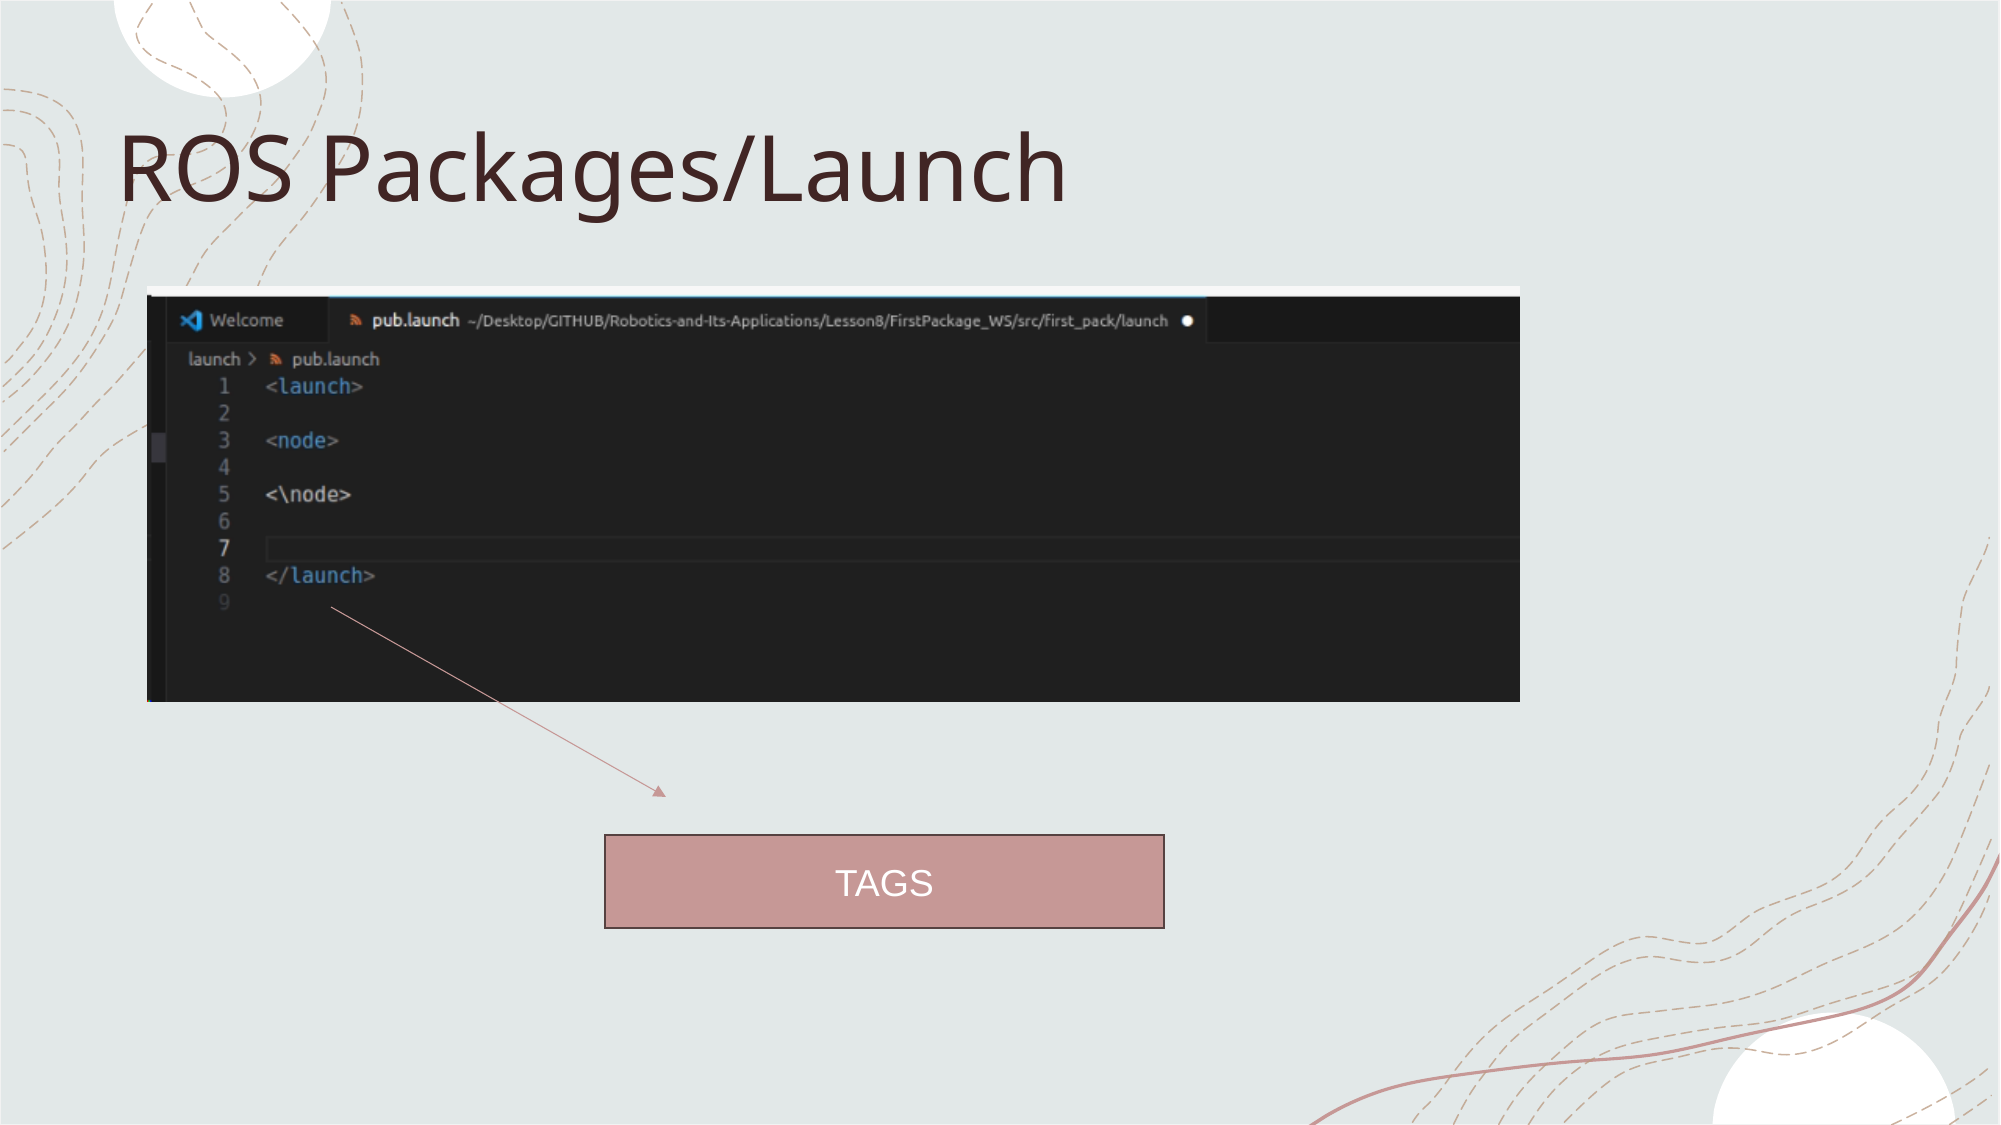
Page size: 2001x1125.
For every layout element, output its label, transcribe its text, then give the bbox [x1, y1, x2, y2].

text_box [330, 606, 666, 797]
picture [147, 286, 1520, 702]
title ROS Packages/Launch [101, 55, 1827, 273]
text_box TAGS [604, 834, 1165, 929]
